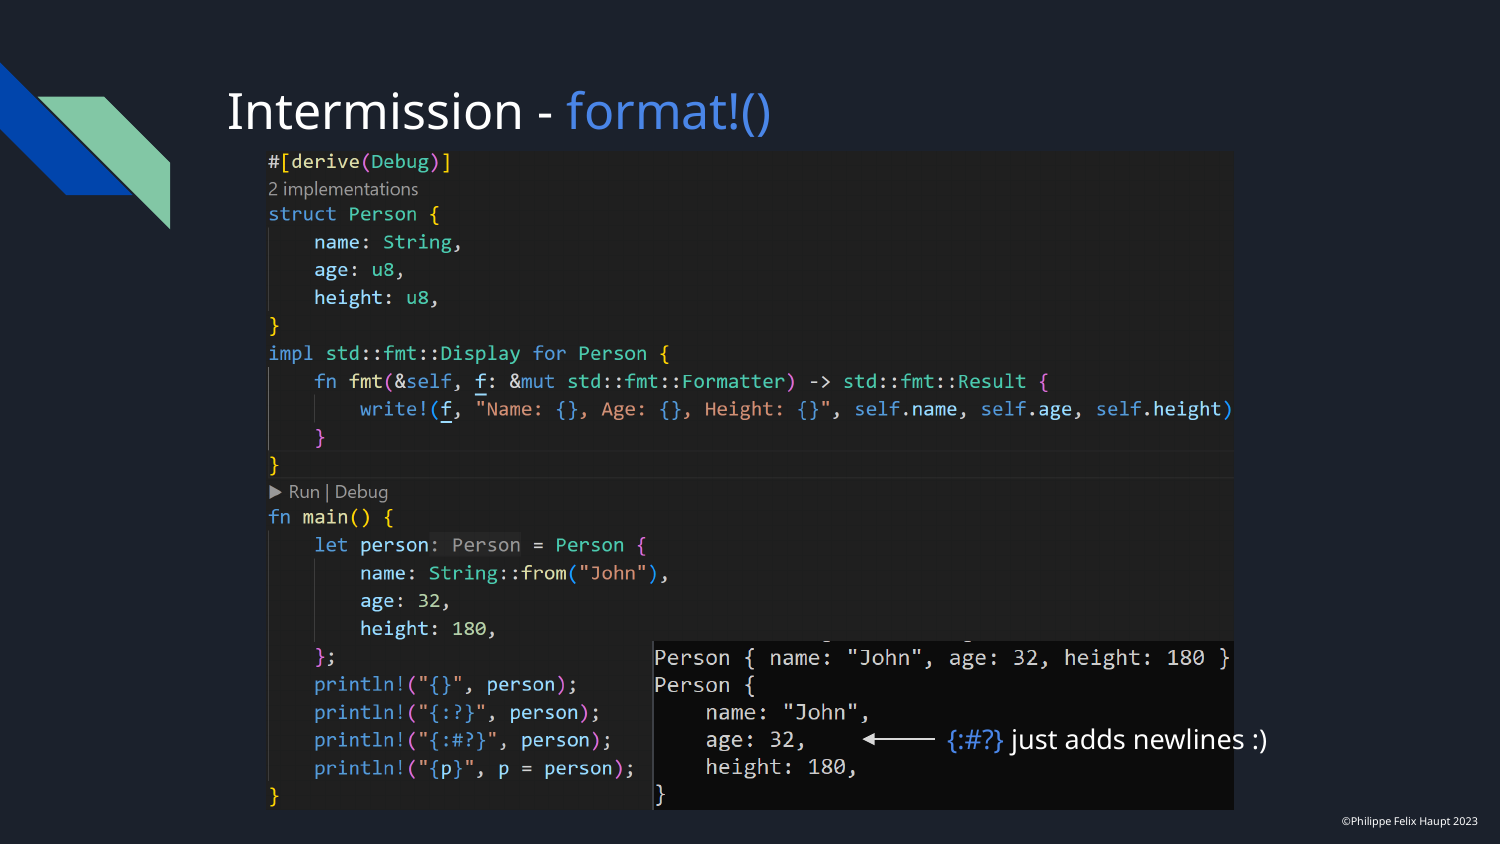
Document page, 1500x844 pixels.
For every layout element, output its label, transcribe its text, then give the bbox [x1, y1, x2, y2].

picture [266, 151, 1234, 810]
text_box {:#?} just adds newlines :) [1239, 707, 1356, 770]
text_box ©Philippe Felix Haupt 2023 [1326, 801, 1500, 844]
title Intermission - format!() [212, 64, 1368, 215]
